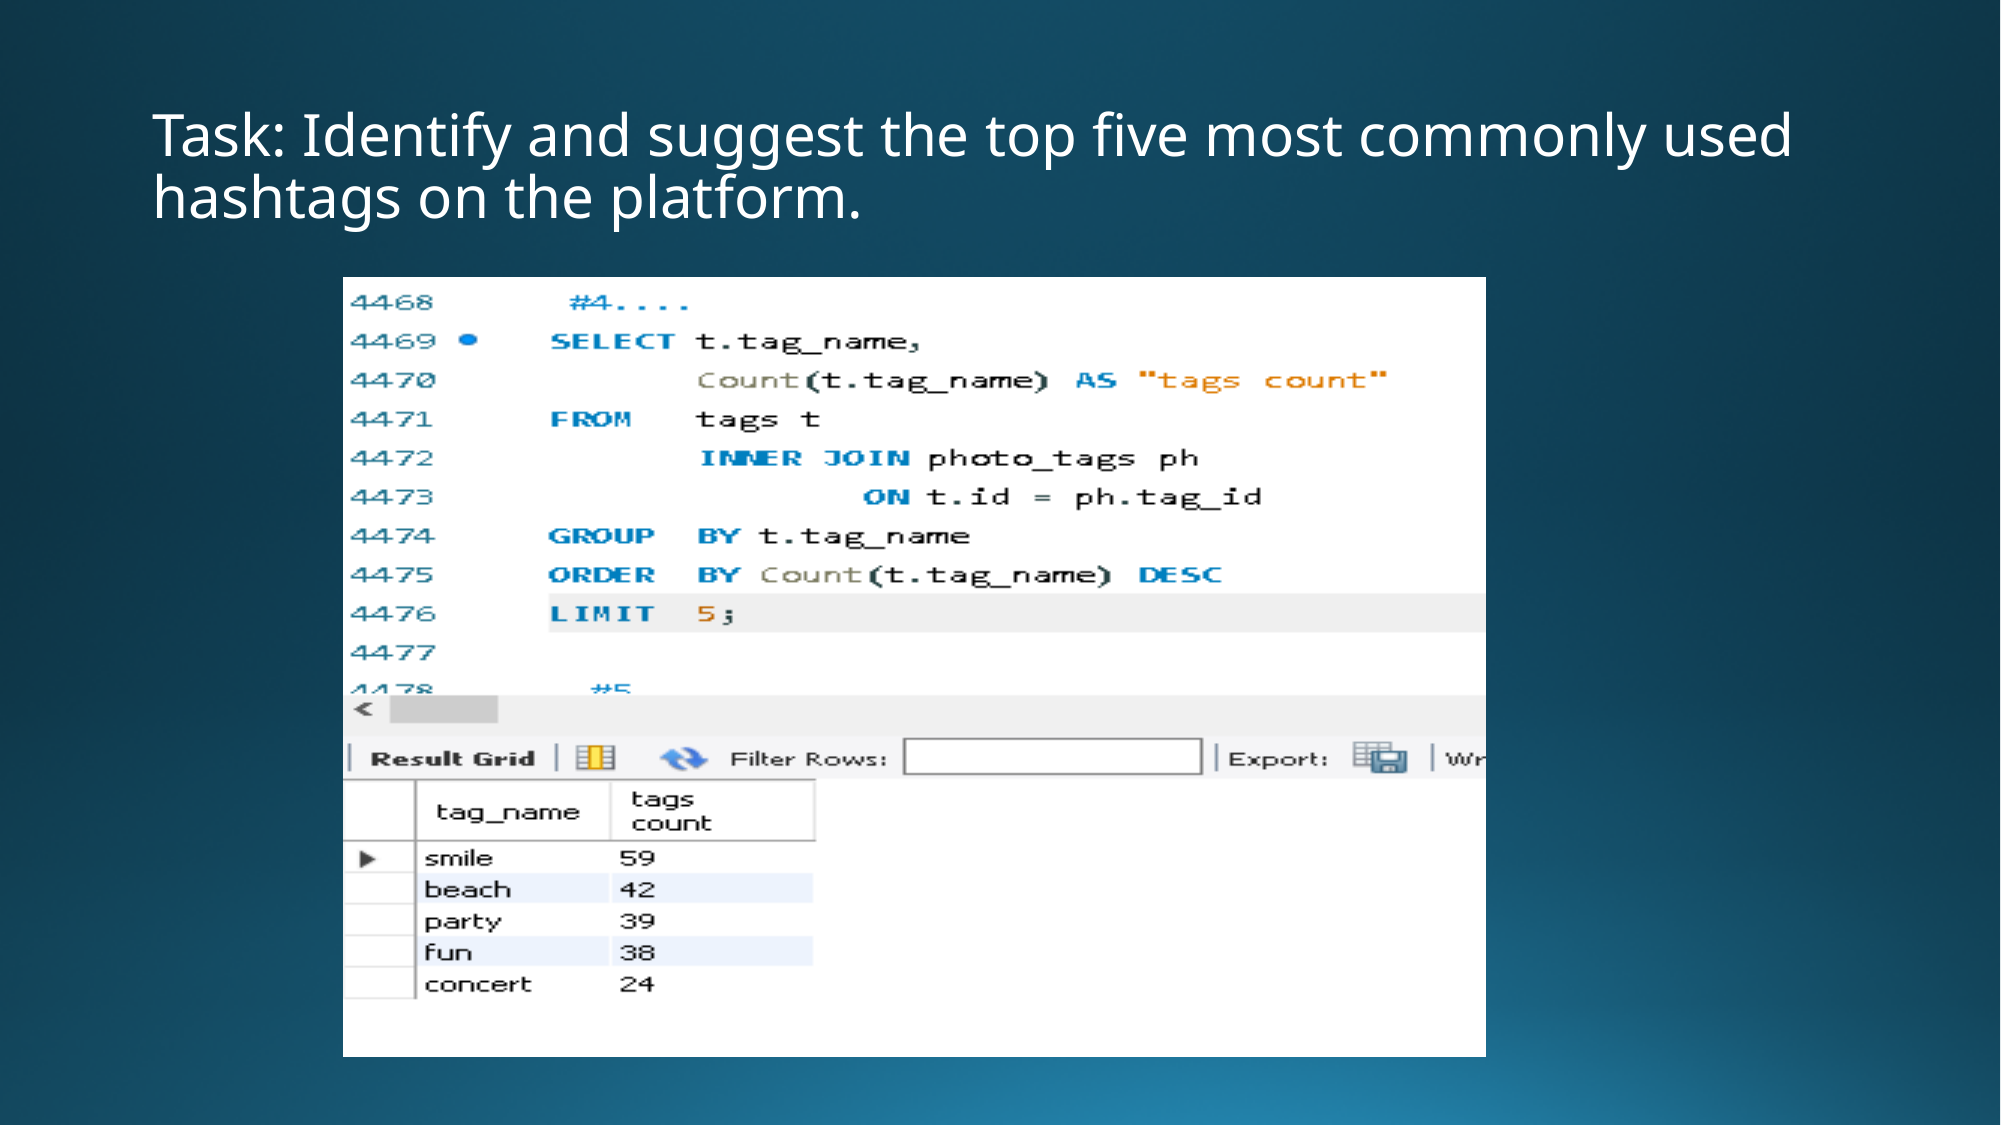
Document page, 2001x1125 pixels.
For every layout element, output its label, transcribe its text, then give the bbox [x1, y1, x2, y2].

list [343, 277, 1486, 1057]
picture [0, 0, 2001, 1125]
title Task: Identify and suggest the top five most commonly used hashtags on the platform. [137, 59, 1863, 278]
